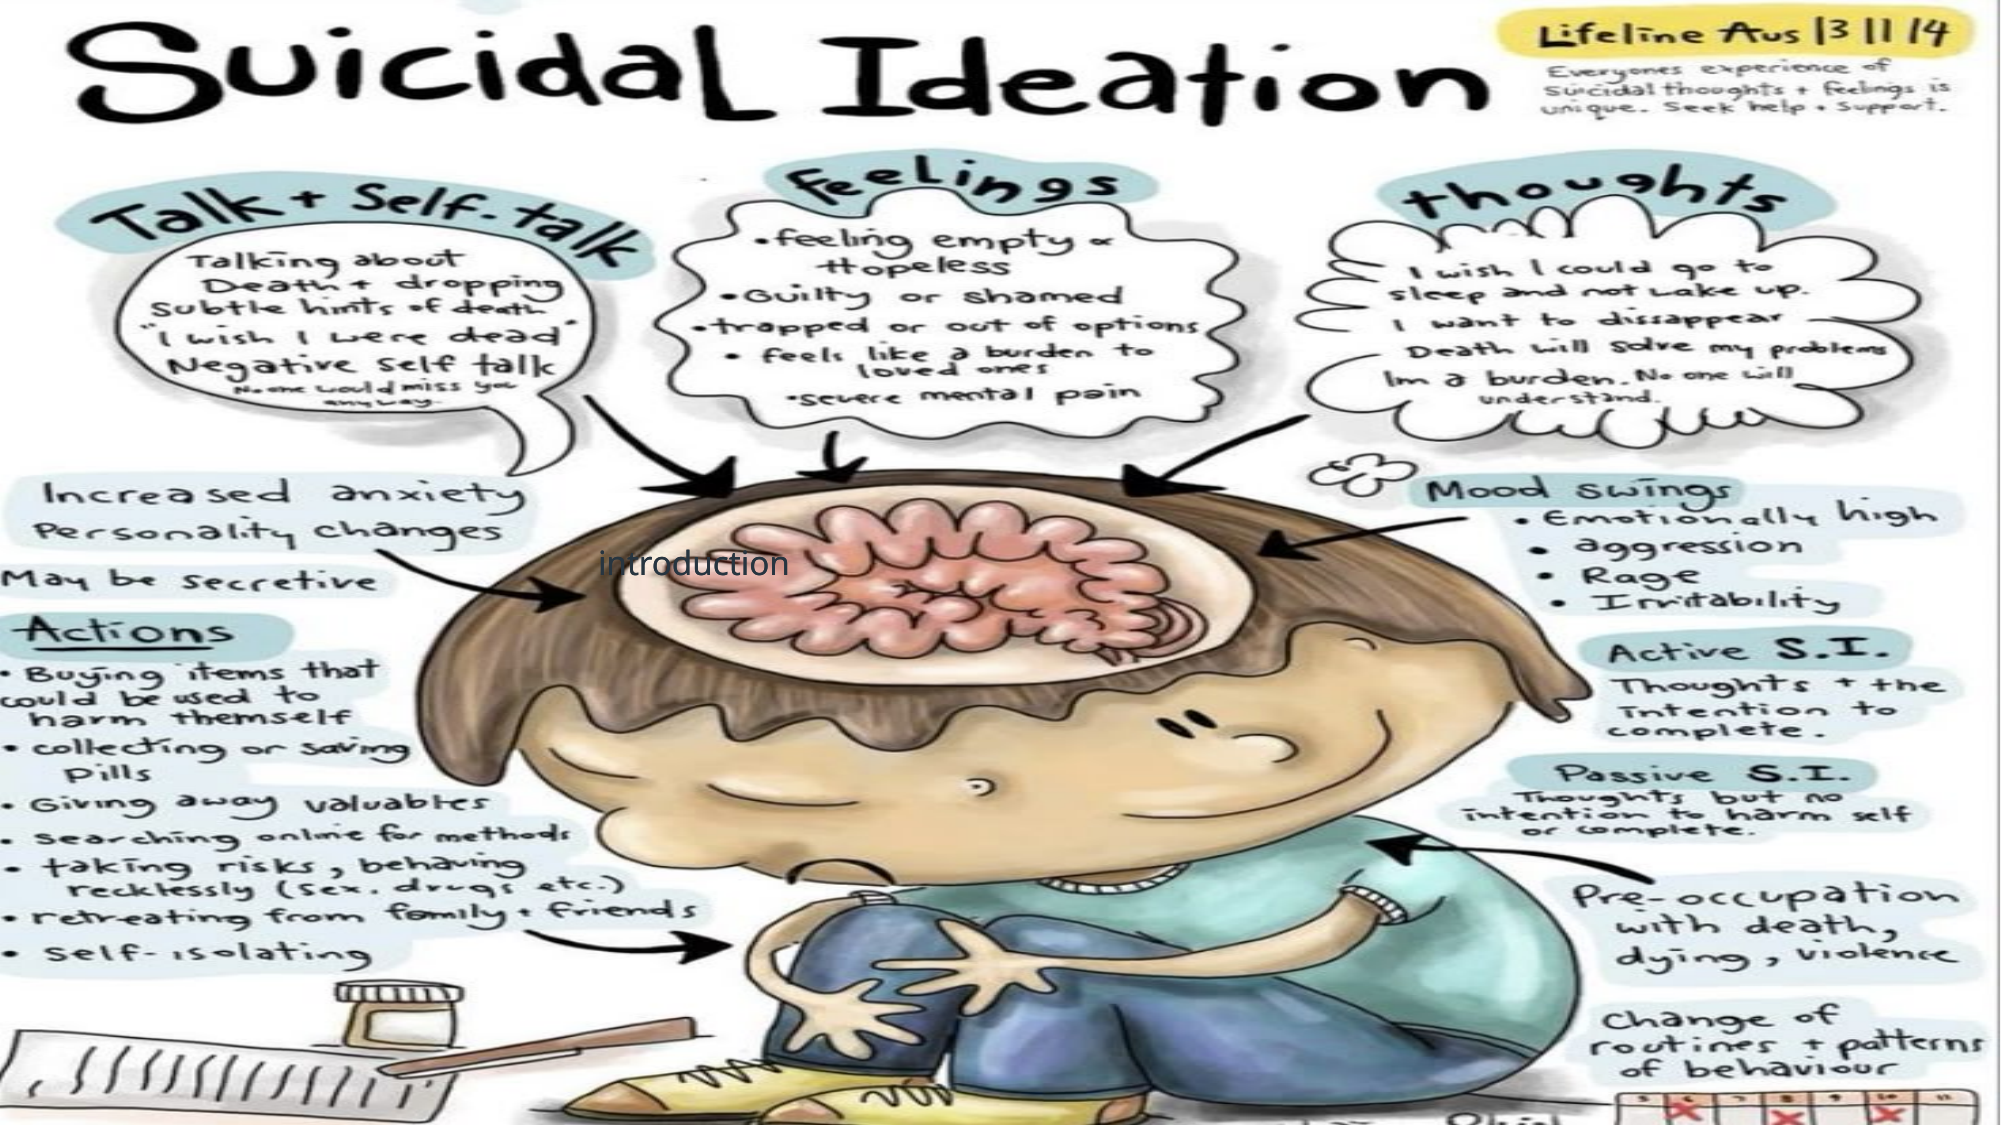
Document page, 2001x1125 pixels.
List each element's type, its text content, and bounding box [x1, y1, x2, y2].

text_box introduction [583, 534, 1417, 590]
picture [0, 0, 2001, 1125]
